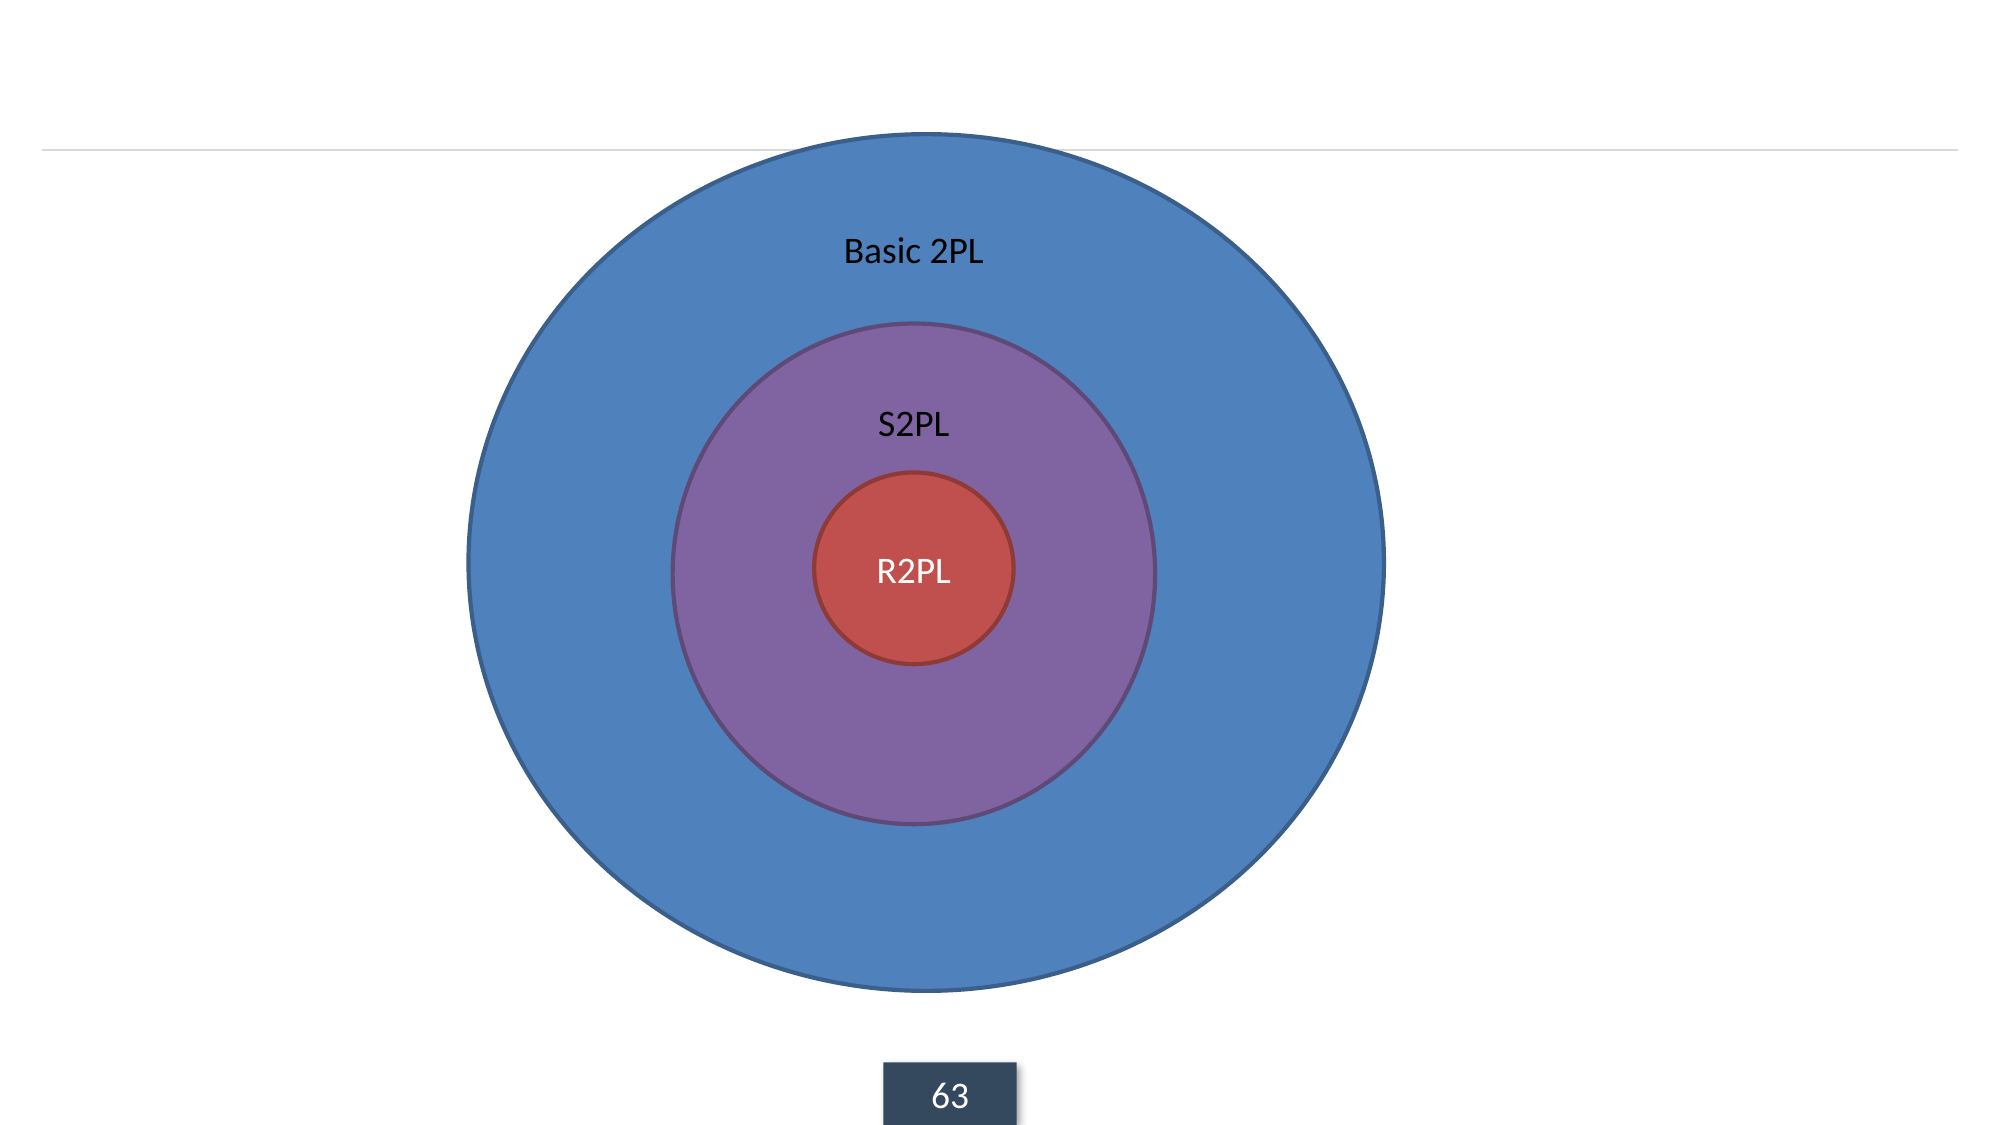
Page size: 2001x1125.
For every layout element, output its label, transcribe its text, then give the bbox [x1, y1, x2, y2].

text_box Basic 2PL [829, 218, 999, 279]
text_box S2PL [863, 391, 965, 451]
text_box R2PL [812, 470, 1016, 667]
text_box R [466, 132, 1387, 993]
text_box [670, 321, 1158, 827]
